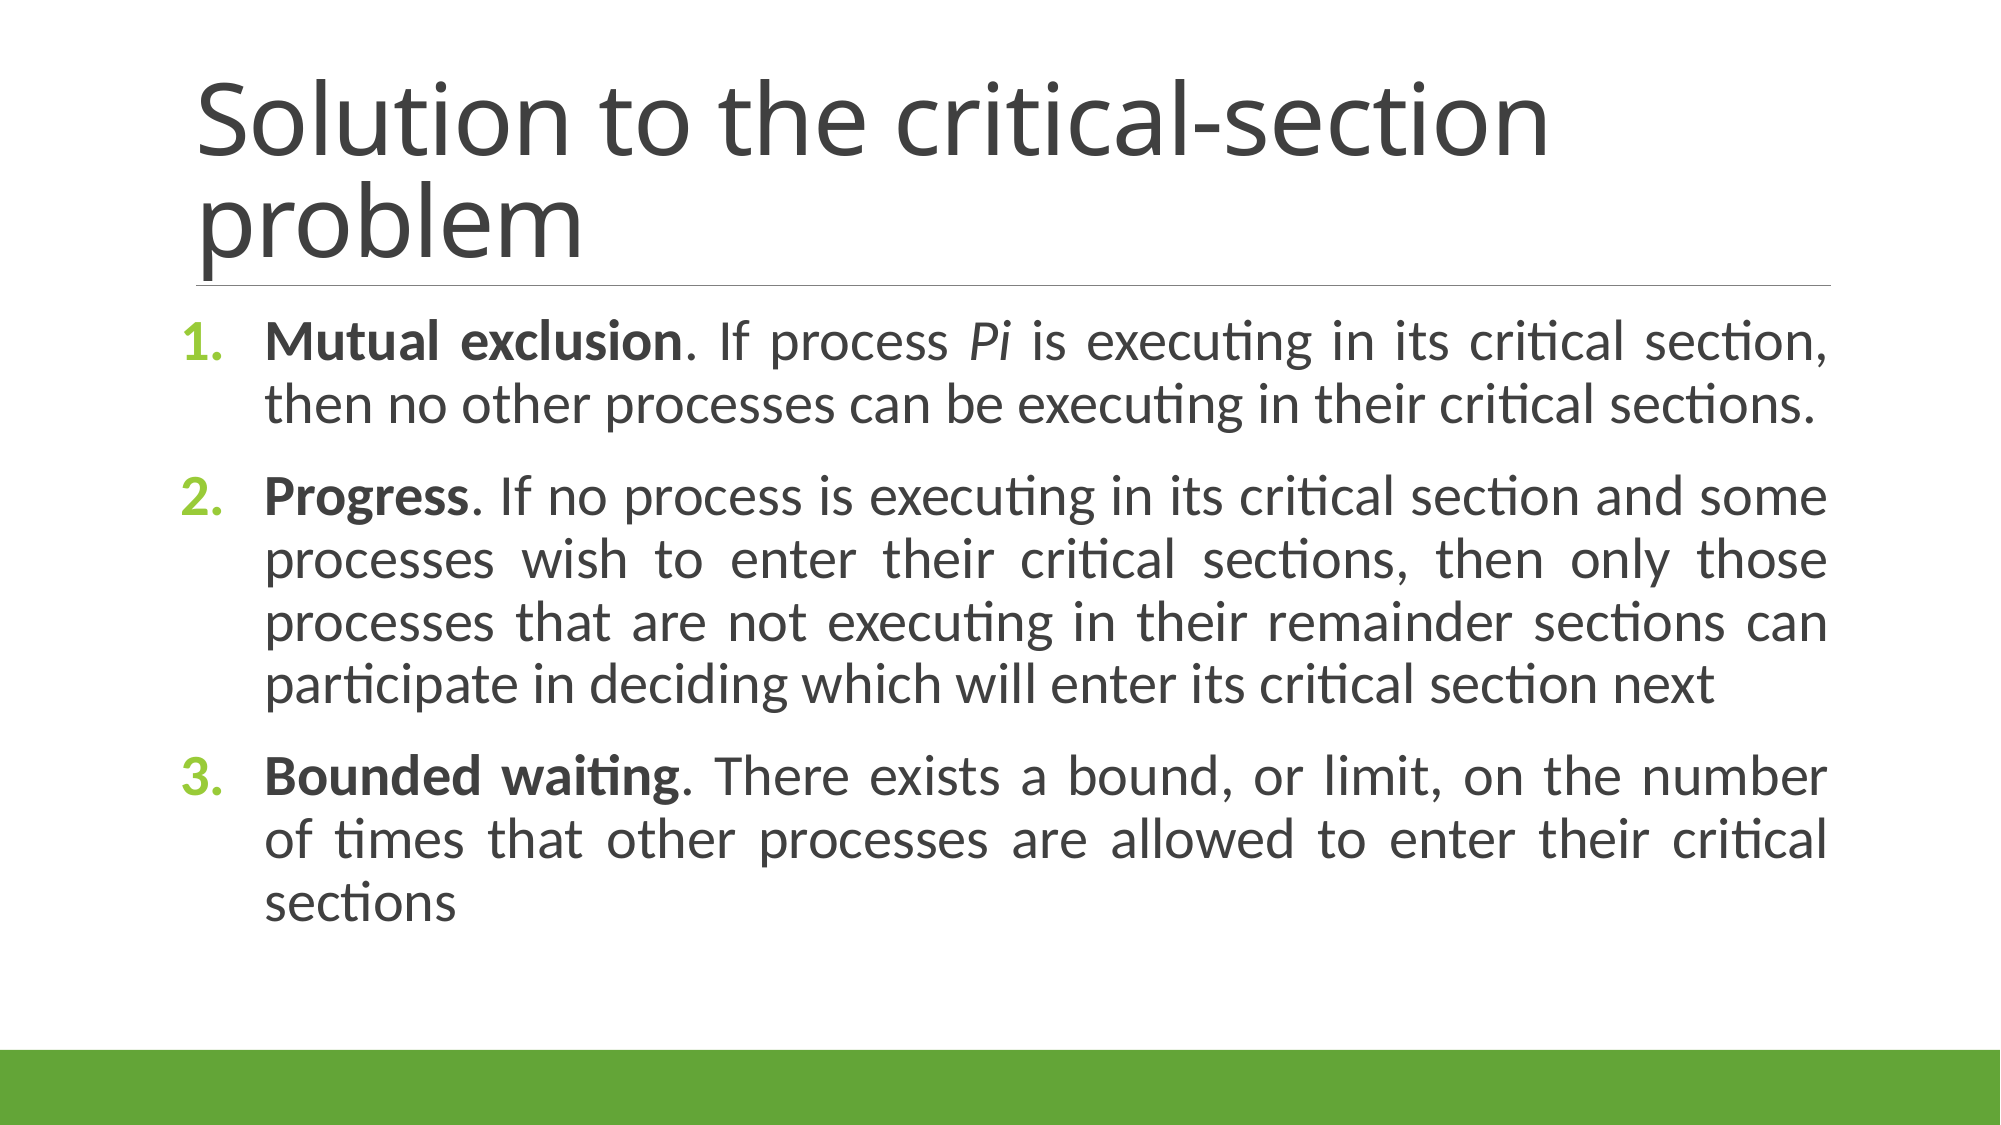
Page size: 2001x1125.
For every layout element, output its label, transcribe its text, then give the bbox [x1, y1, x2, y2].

list Mutual exclusion. If process Pi is executing in its critical section, then no other processes can be executing in their critical sections. Progress. If no process is executing in its critical section and some processes wish to enter their critical sections, then only those processes that are not executing in their remainder sections can participate in deciding which will enter its critical section next Bounded waiting. There exists a bound, or limit, on the number of times that other processes are allowed to enter their critical sections [180, 302, 1830, 963]
title Solution to the critical-section problem [180, 47, 1830, 285]
